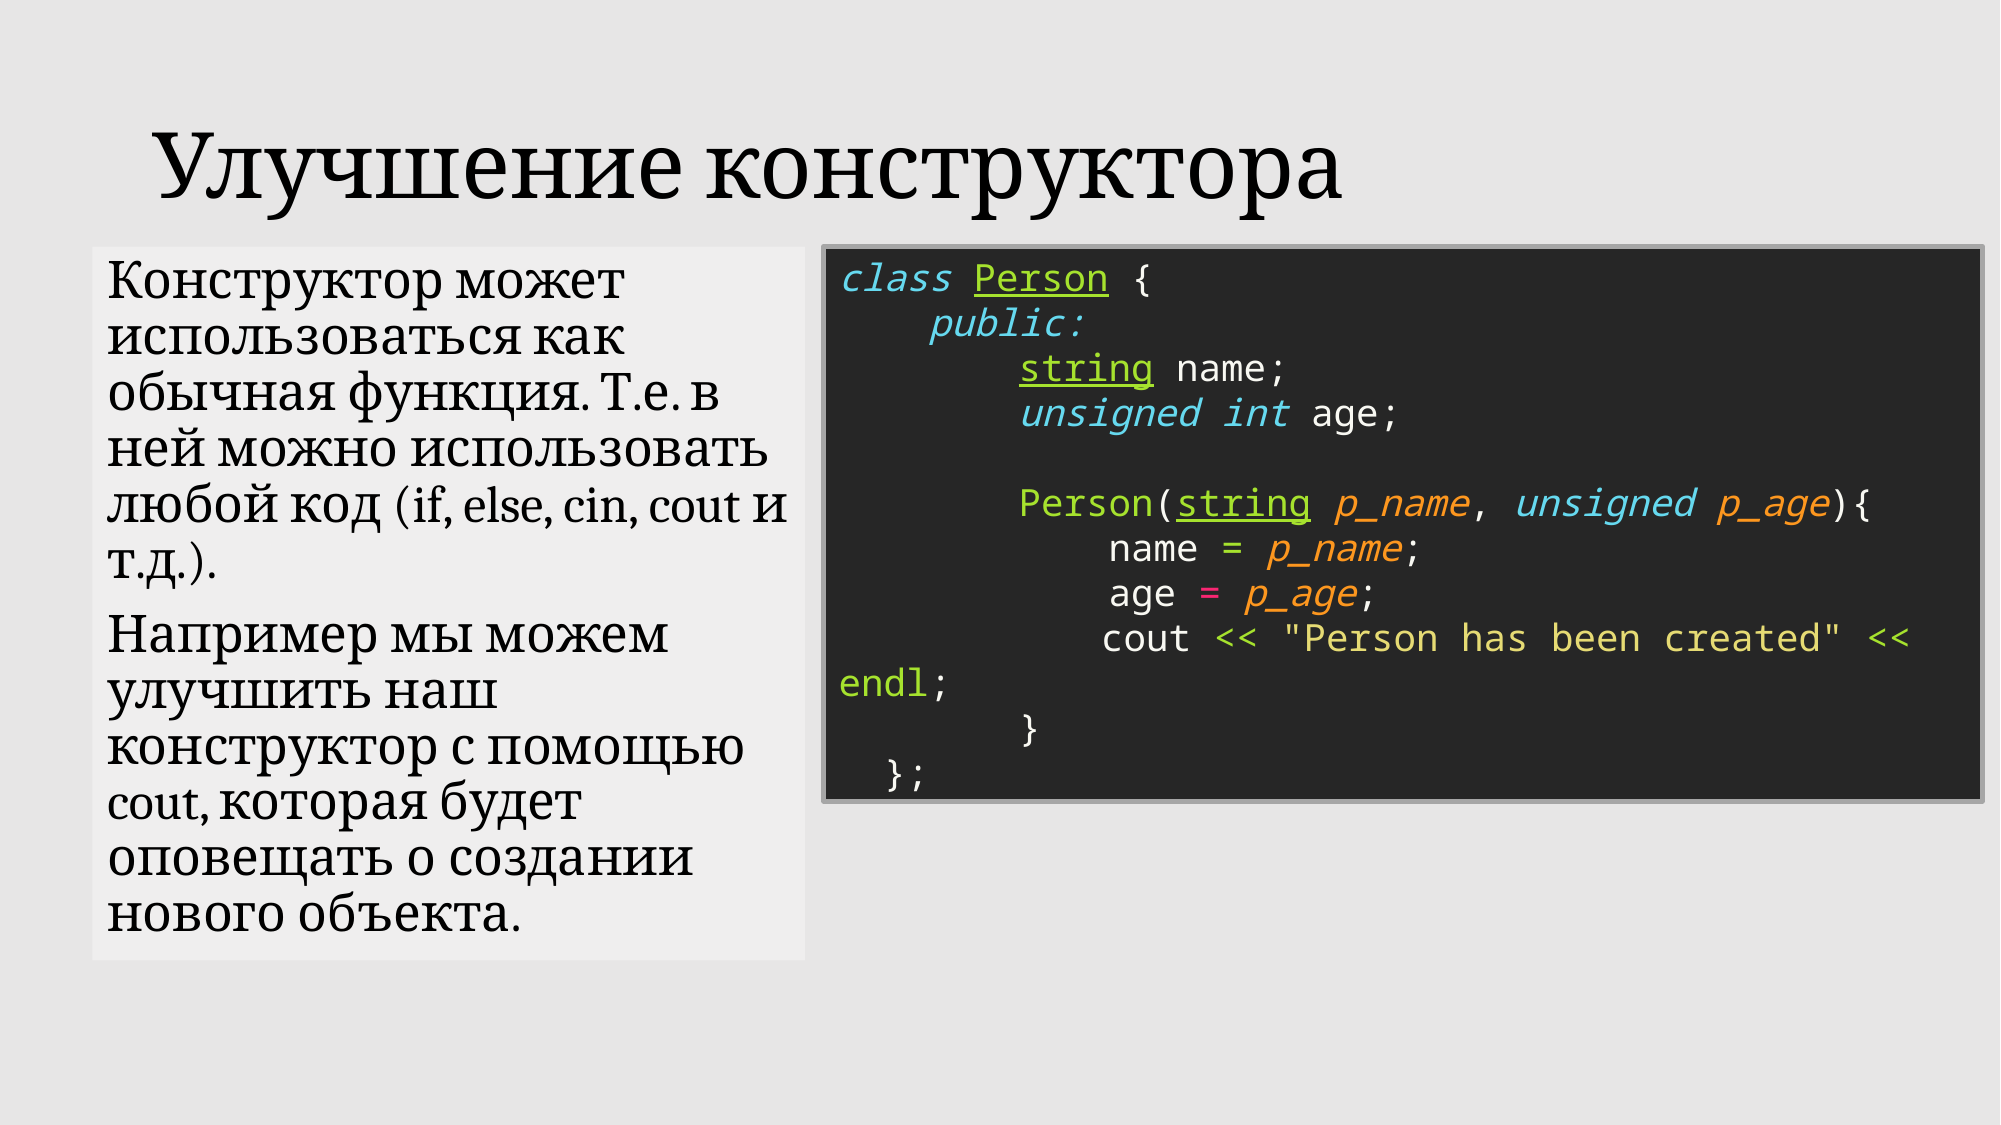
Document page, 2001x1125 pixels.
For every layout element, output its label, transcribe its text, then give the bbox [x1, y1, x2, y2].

text_box class Person { public: string name; unsigned int age; Person(string p_name, unsigned p_age){ name = p_name; age = p_age; cout << "Person has been created" << endl; } }; [823, 246, 1983, 802]
list Конструктор может использоваться как обычная функция. Т.е. в ней можно использовать любой код (if, else, cin, cout и т.д.). Например мы можем улучшить наш конструктор с помощью cout, которая будет оповещать о создании нового объекта. [92, 246, 806, 961]
title Улучшение конструктора [137, 59, 1863, 278]
